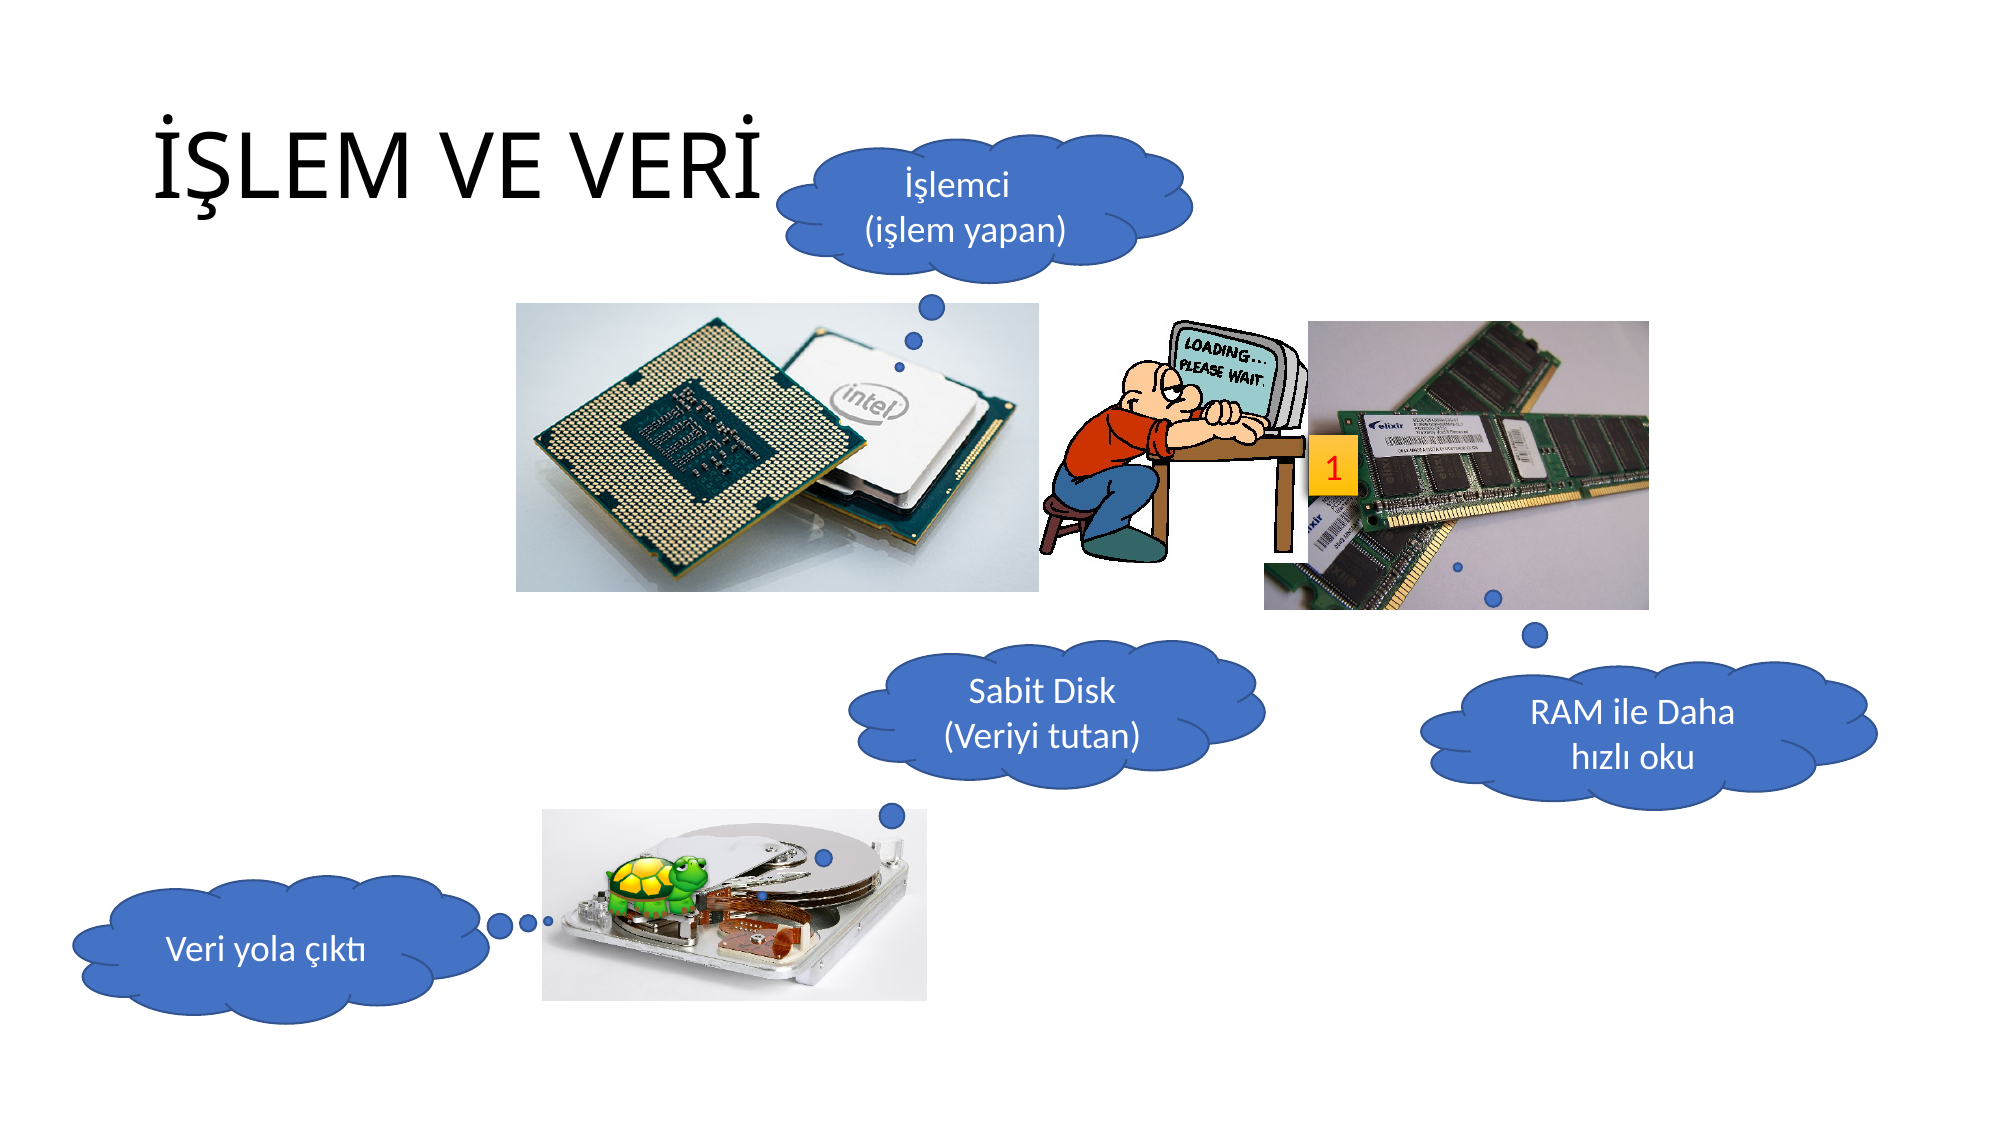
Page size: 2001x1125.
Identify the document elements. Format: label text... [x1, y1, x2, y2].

text_box İşlemci (işlem yapan) [776, 134, 1194, 285]
text_box Veri yola çıktı [486, 912, 514, 940]
picture [516, 303, 1649, 610]
text_box RAM ile Daha hızlı oku [1521, 621, 1549, 649]
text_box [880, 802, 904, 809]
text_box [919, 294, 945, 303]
title İŞLEM VE VERİ [137, 59, 1863, 278]
text_box RAM ile Daha hızlı oku [1420, 661, 1878, 811]
text_box Veri yola çıktı [72, 875, 490, 1025]
picture [541, 809, 927, 1001]
text_box Sabit Disk (Veriyi tutan) [848, 640, 1266, 790]
text_box Veri yola çıktı [518, 913, 538, 933]
